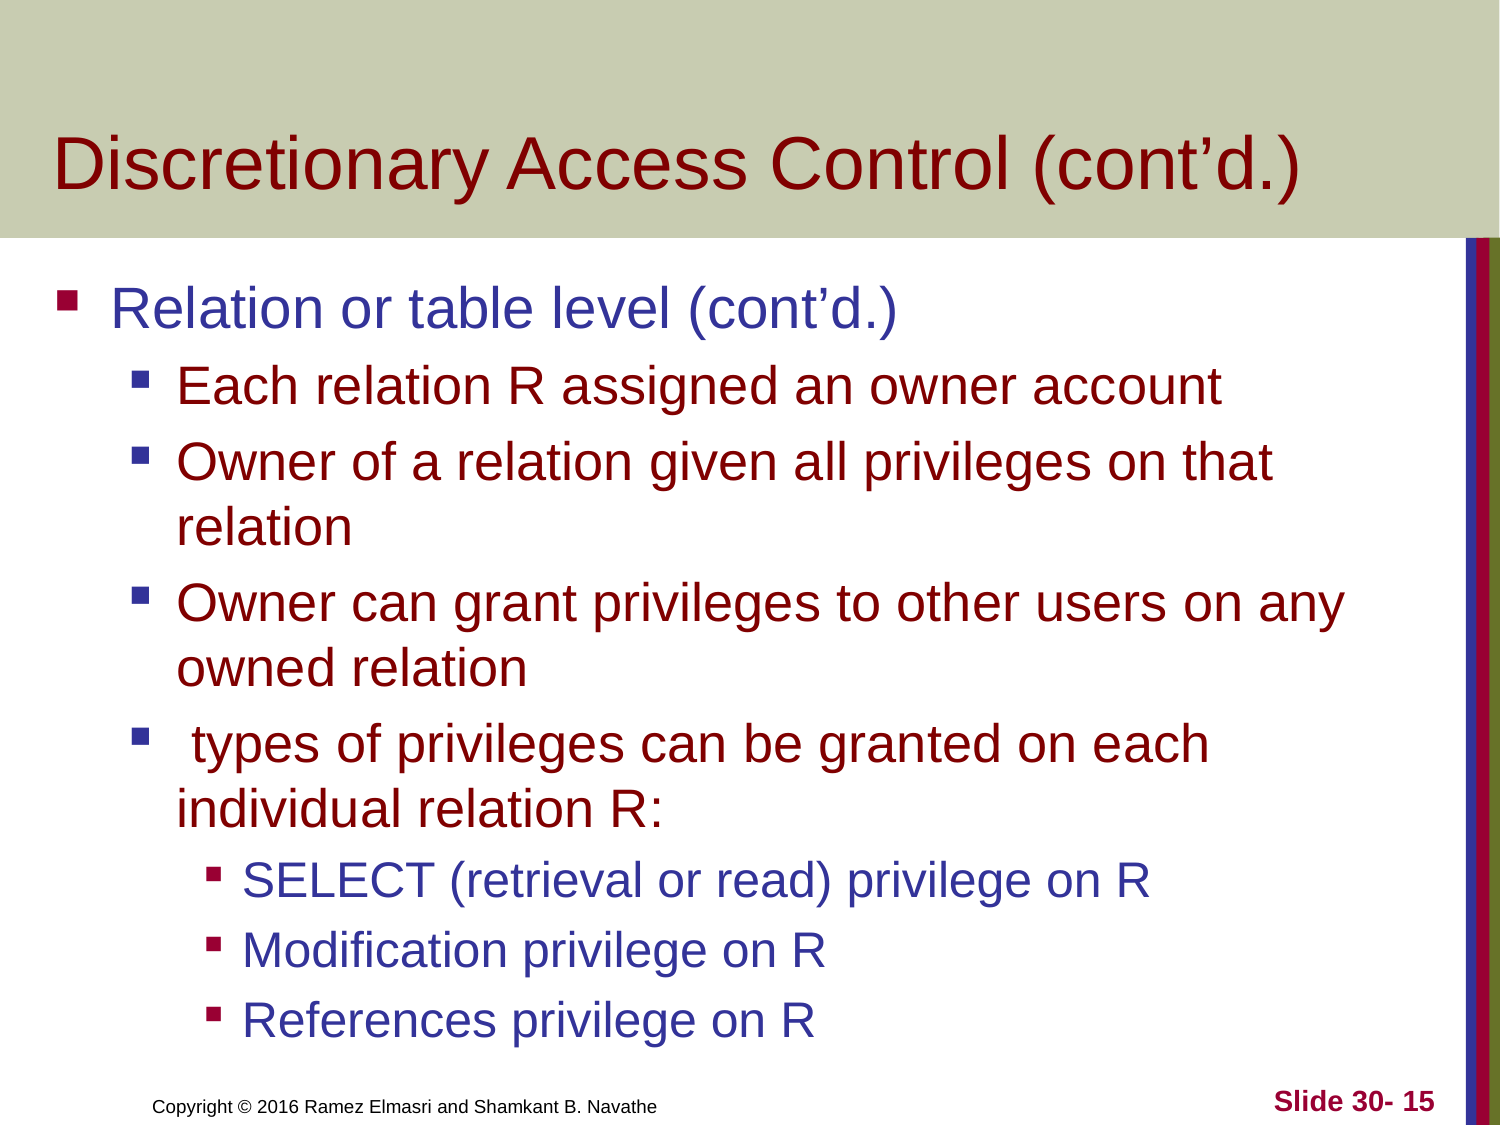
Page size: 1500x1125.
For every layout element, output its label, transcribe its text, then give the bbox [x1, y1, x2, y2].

title Discretionary Access Control (cont’d.) [37, 49, 1450, 213]
list Relation or table level (cont’d.) Each relation R assigned an owner account Owner of a relation given all privileges on that relation Owner can grant privileges to other users on any owned relation types of privileges can be granted on each individual relation R: SELECT (retrieval or read) privilege on R Modification privilege on R References privilege on R [39, 262, 1400, 1075]
slide_number Slide 30- 15 [1137, 1049, 1451, 1125]
